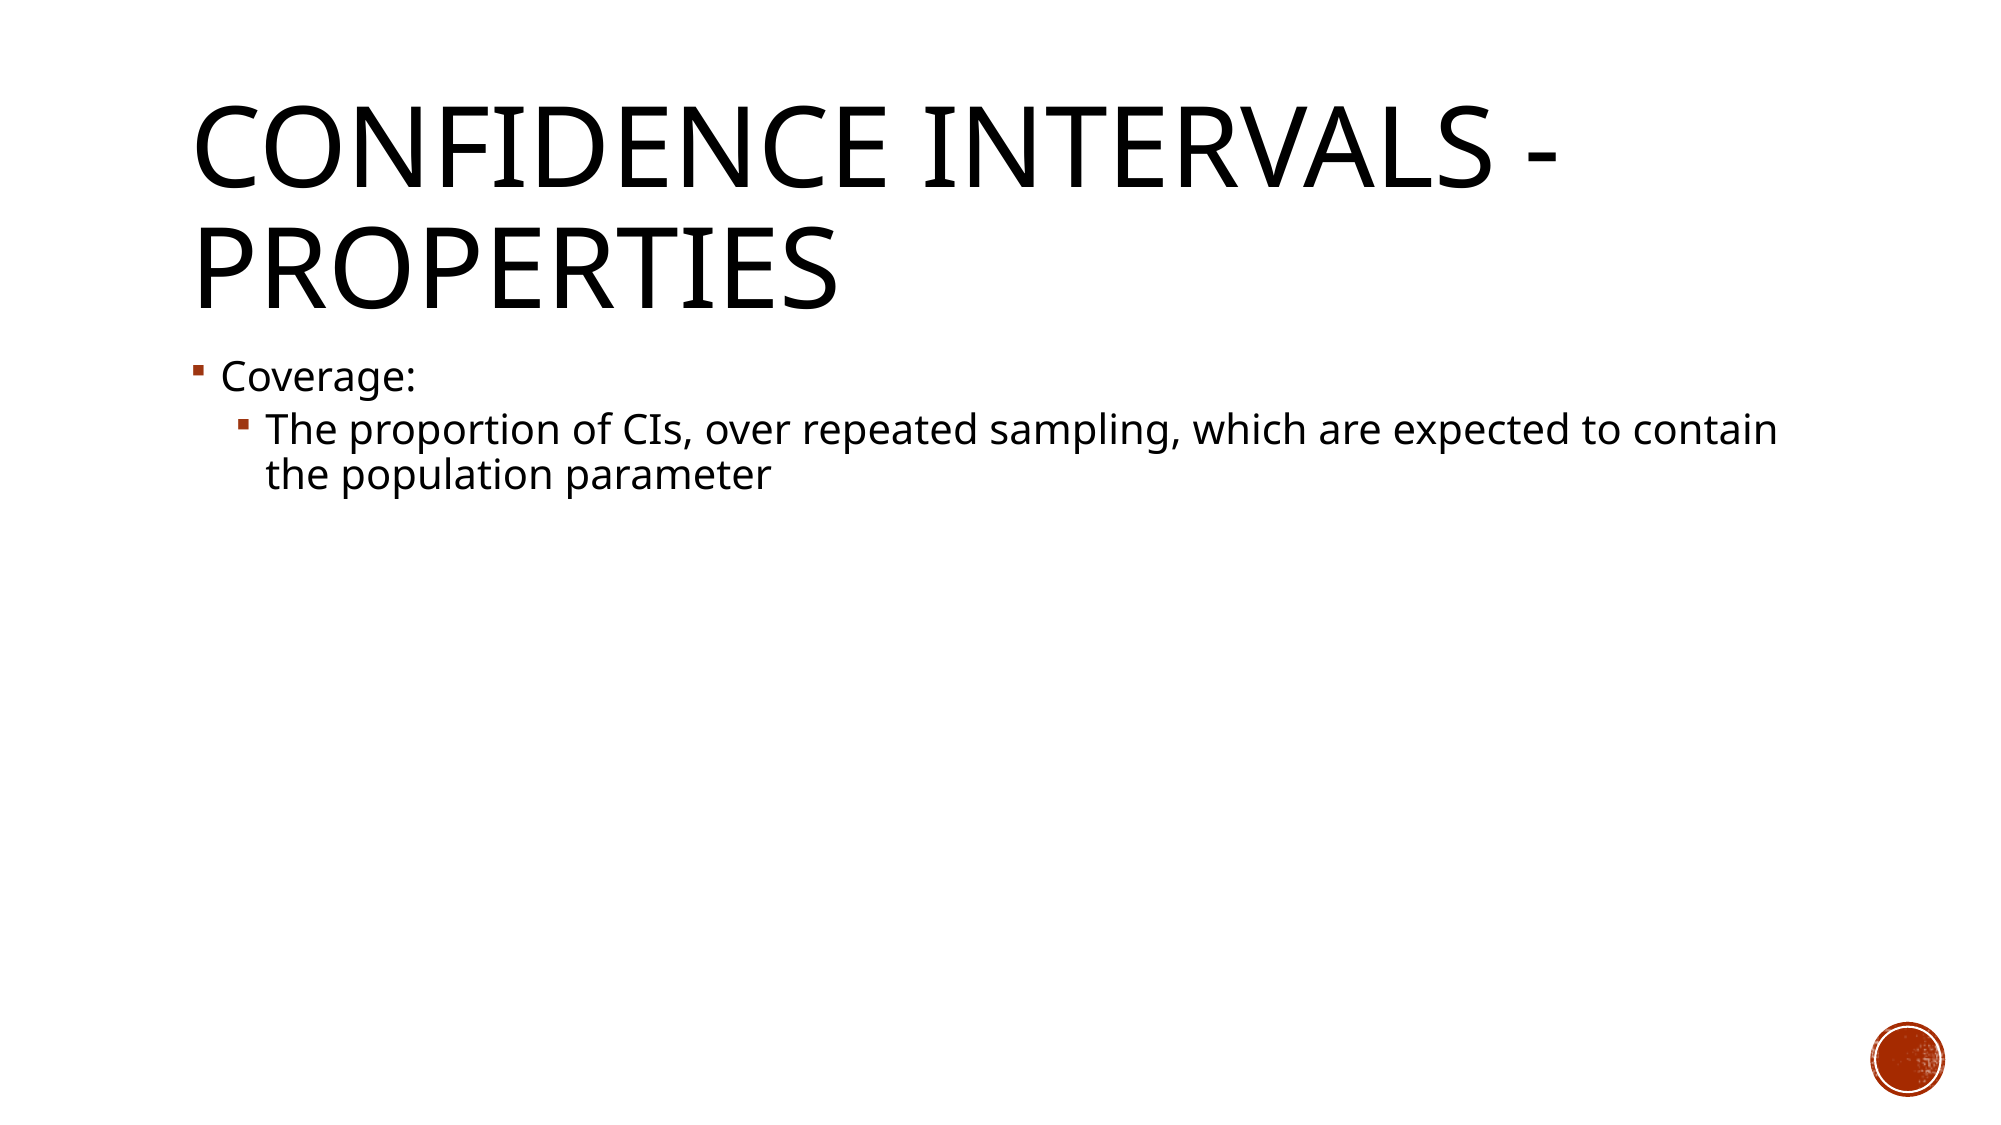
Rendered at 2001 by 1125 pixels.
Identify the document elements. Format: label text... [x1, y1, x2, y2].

title Confidence intervals - properties [175, 79, 1826, 344]
list Coverage: The proportion of CIs, over repeated sampling, which are expected to contain the population parameter [175, 348, 1826, 1013]
